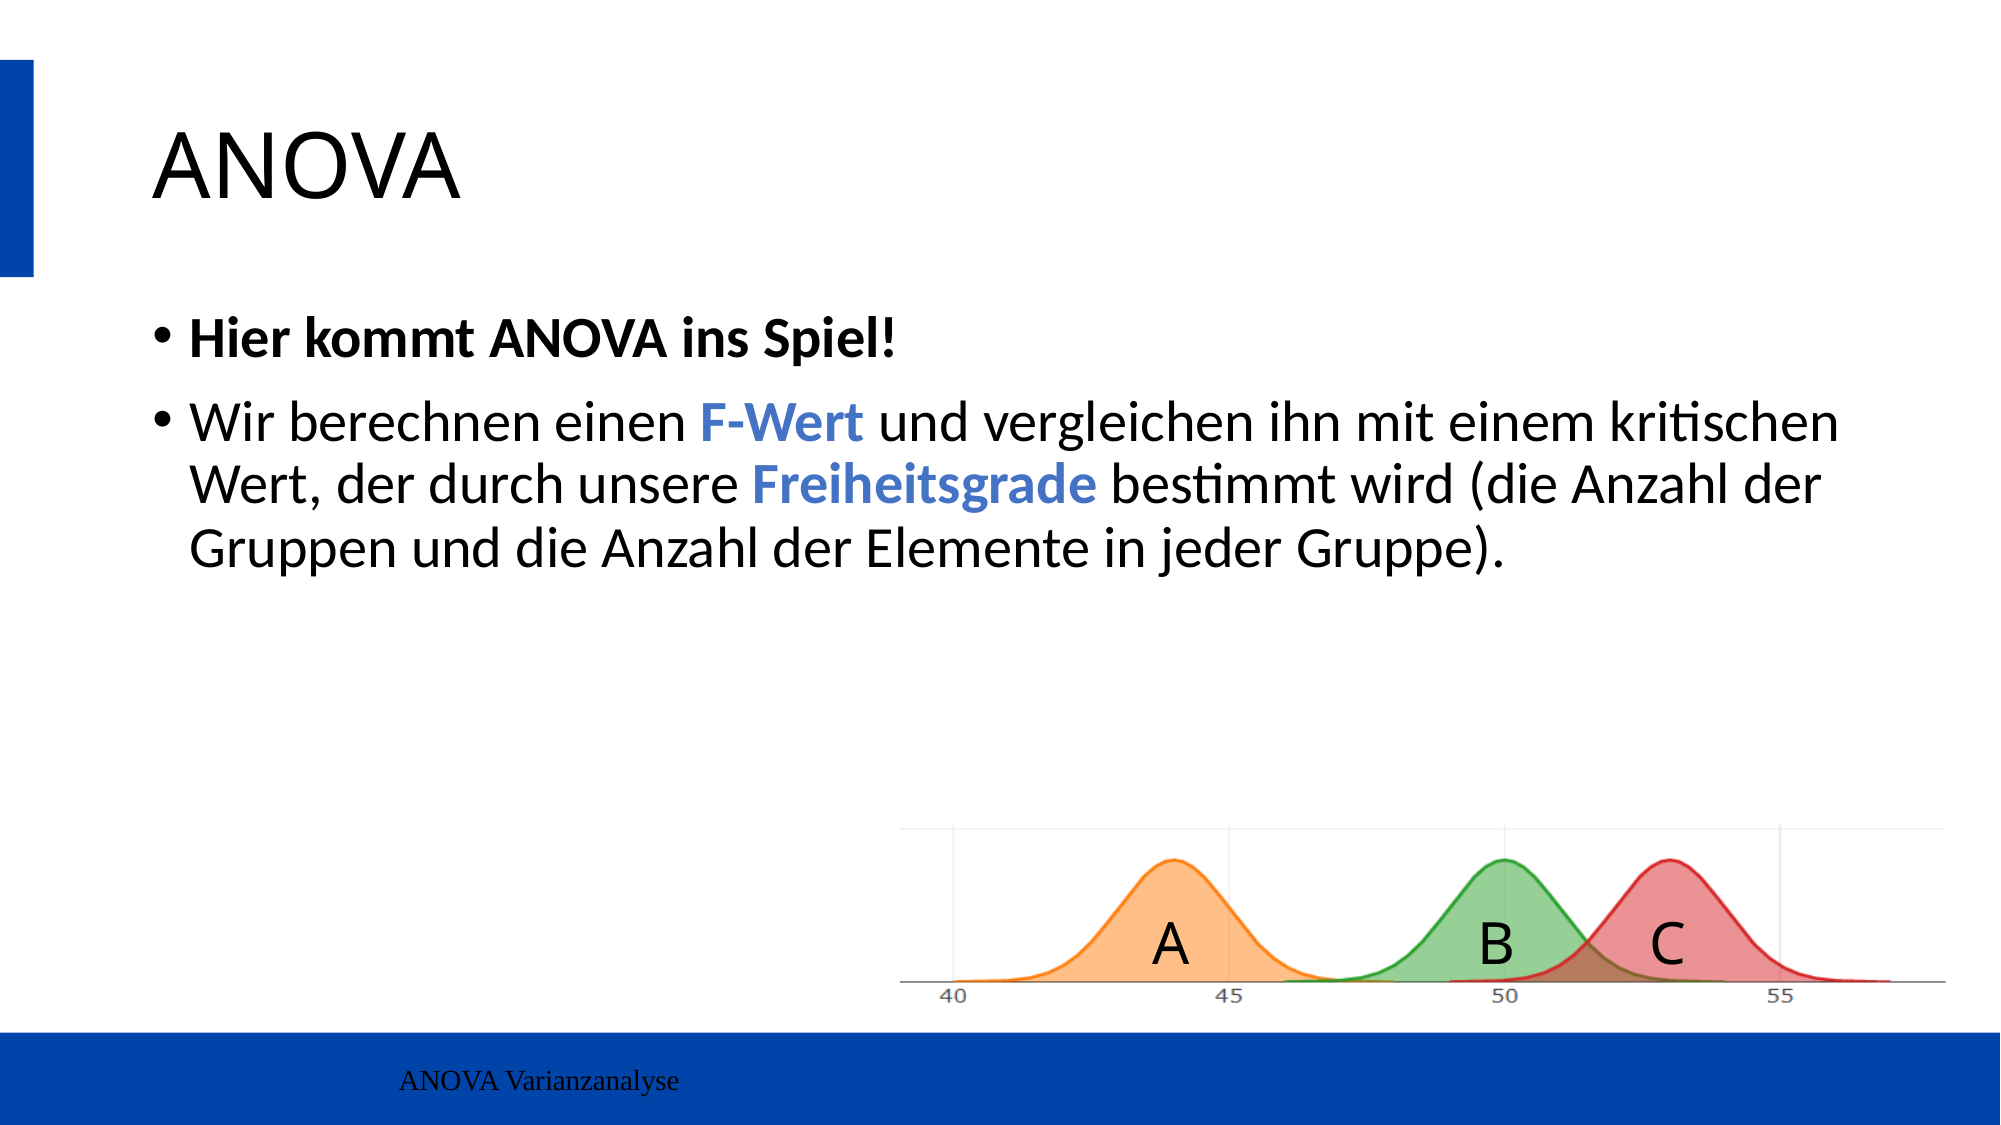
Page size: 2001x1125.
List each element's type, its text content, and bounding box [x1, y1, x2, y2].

list Hier kommt ANOVA ins Spiel! Wir berechnen einen F-Wert und vergleichen ihn mit einem kritischen Wert, der durch unsere Freiheitsgrade bestimmt wird (die Anzahl der Gruppen und die Anzahl der Elemente in jeder Gruppe). [137, 299, 1863, 1014]
footer ANOVA Varianzanalyse [31, 1048, 1047, 1109]
title ANOVA [137, 59, 1863, 278]
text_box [899, 824, 1946, 1014]
